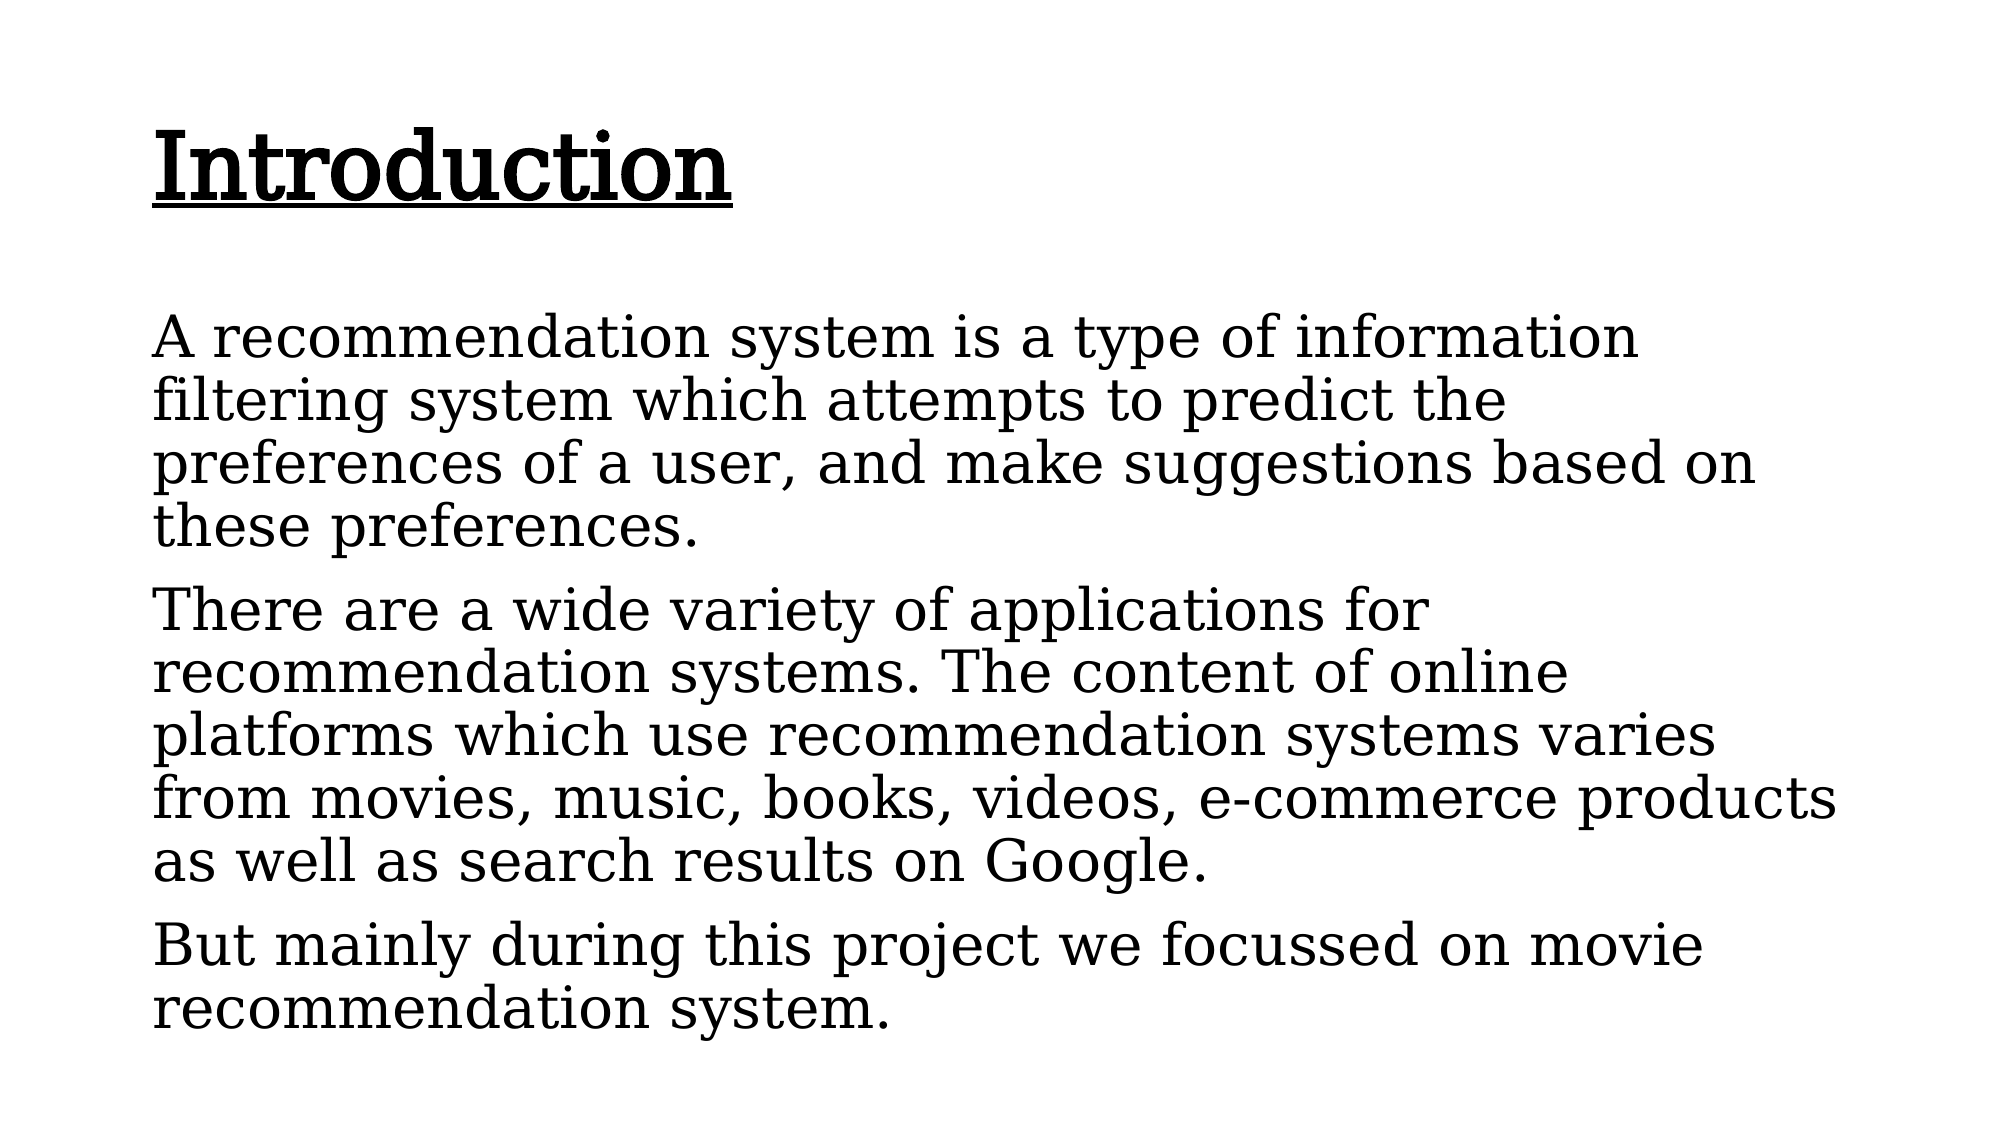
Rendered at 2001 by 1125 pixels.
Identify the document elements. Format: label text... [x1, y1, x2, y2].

title Introduction [137, 59, 1863, 278]
list A recommendation system is a type of information filtering system which attempts to predict the preferences of a user, and make suggestions based on these preferences. There are a wide variety of applications for recommendation systems. The content of online platforms which use recommendation systems varies from movies, music, books, videos, e-commerce products as well as search results on Google. But mainly during this project we focussed on movie recommendation system. [137, 299, 1863, 1014]
